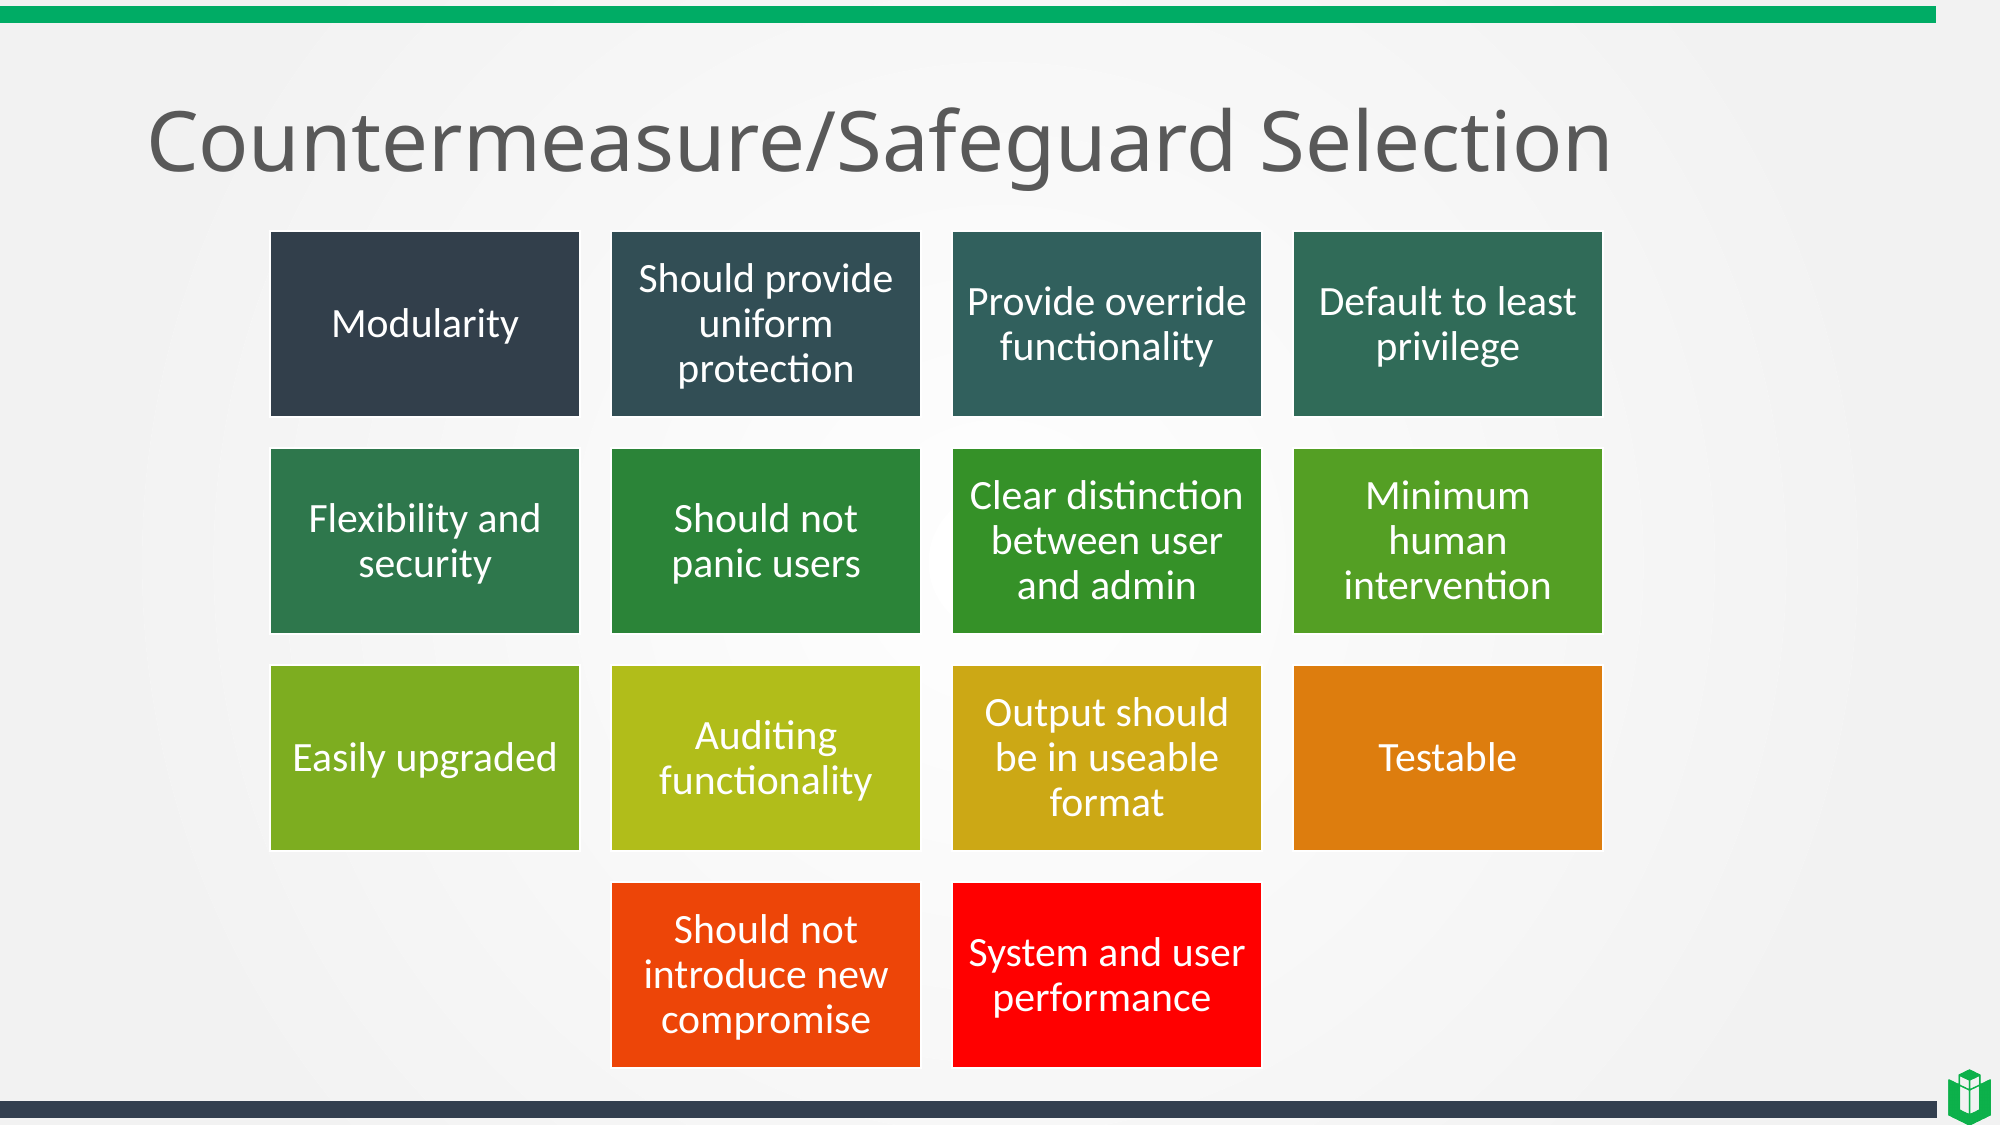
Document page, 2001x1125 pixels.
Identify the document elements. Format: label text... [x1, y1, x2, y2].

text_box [269, 205, 1604, 1095]
picture [1945, 1068, 1992, 1125]
title Countermeasure/Safeguard Selection [131, 84, 1886, 206]
